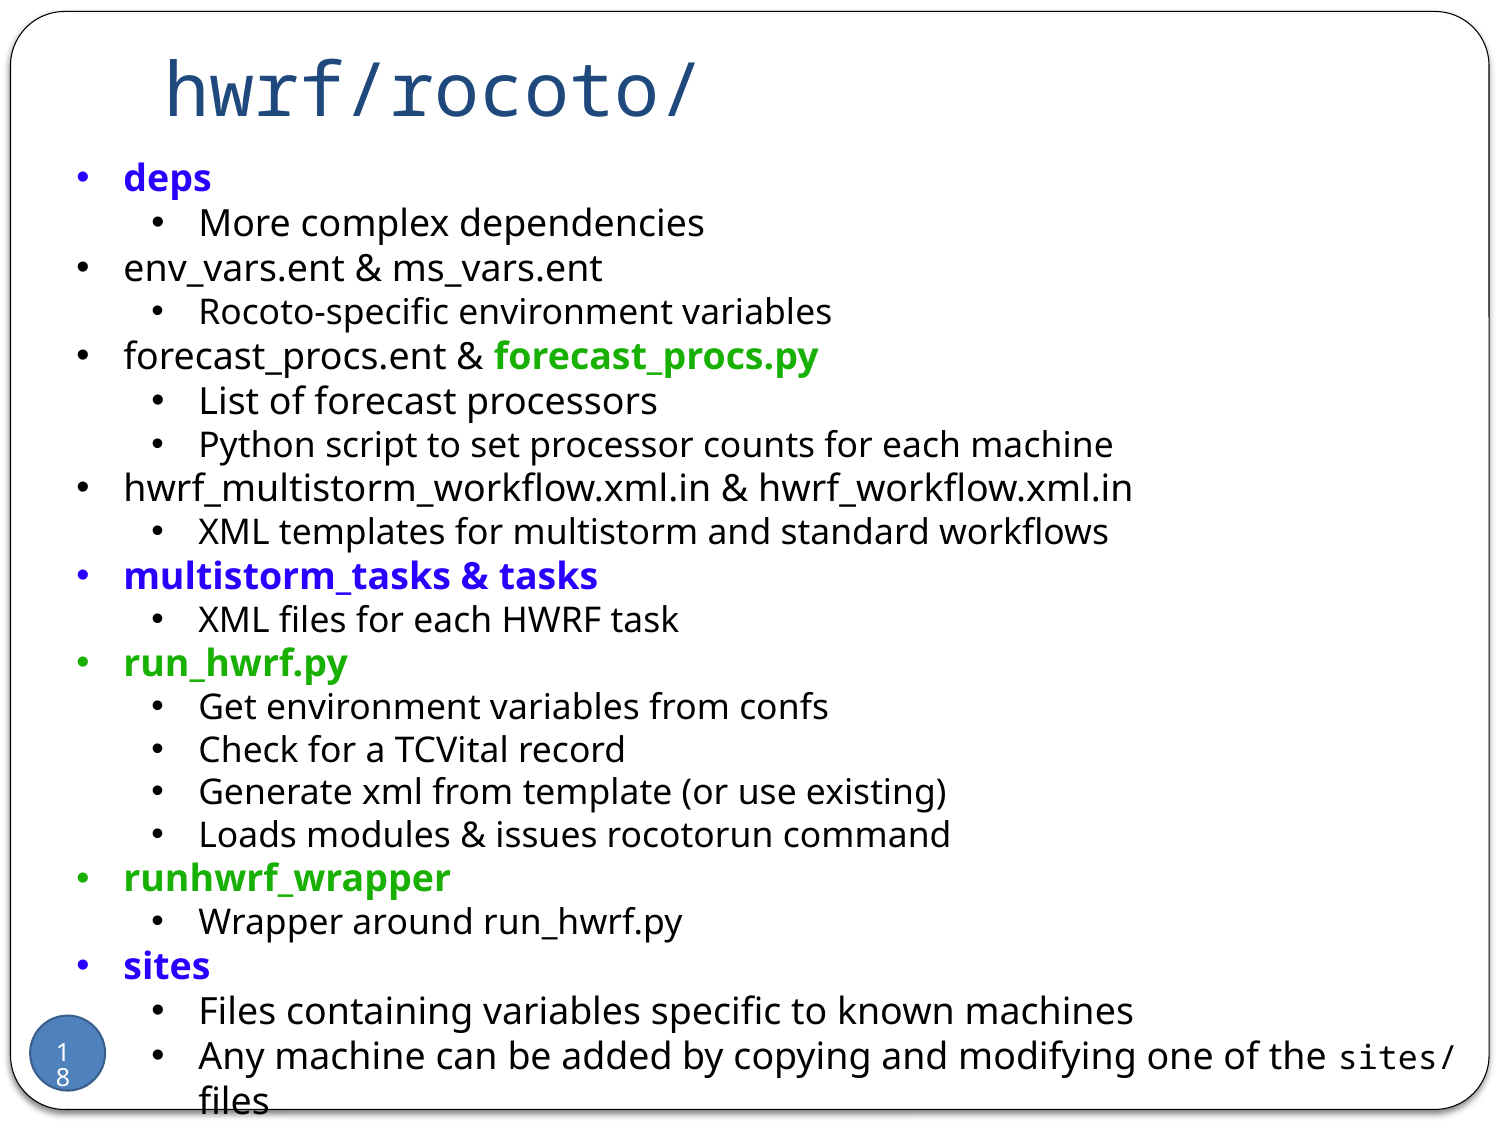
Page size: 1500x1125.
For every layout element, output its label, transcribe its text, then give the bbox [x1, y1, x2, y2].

text_box deps More complex dependencies env_vars.ent & ms_vars.ent Rocoto-specific environment variables forecast_procs.ent & forecast_procs.py List of forecast processors Python script to set processor counts for each machine hwrf_multistorm_workflow.xml.in & hwrf_workflow.xml.in XML templates for multistorm and standard workflows multistorm_tasks & tasks XML files for each HWRF task run_hwrf.py Get environment variables from confs Check for a TCVital record Generate xml from template (or use existing) Loads modules & issues rocotorun command runhwrf_wrapper Wrapper around run_hwrf.py sites Files containing variables specific to known machines Any machine can be added by copying and modifying one of the sites/ files [61, 146, 391, 1090]
title hwrf/rocoto/ [150, 0, 1425, 146]
text_box [391, 146, 1500, 1090]
